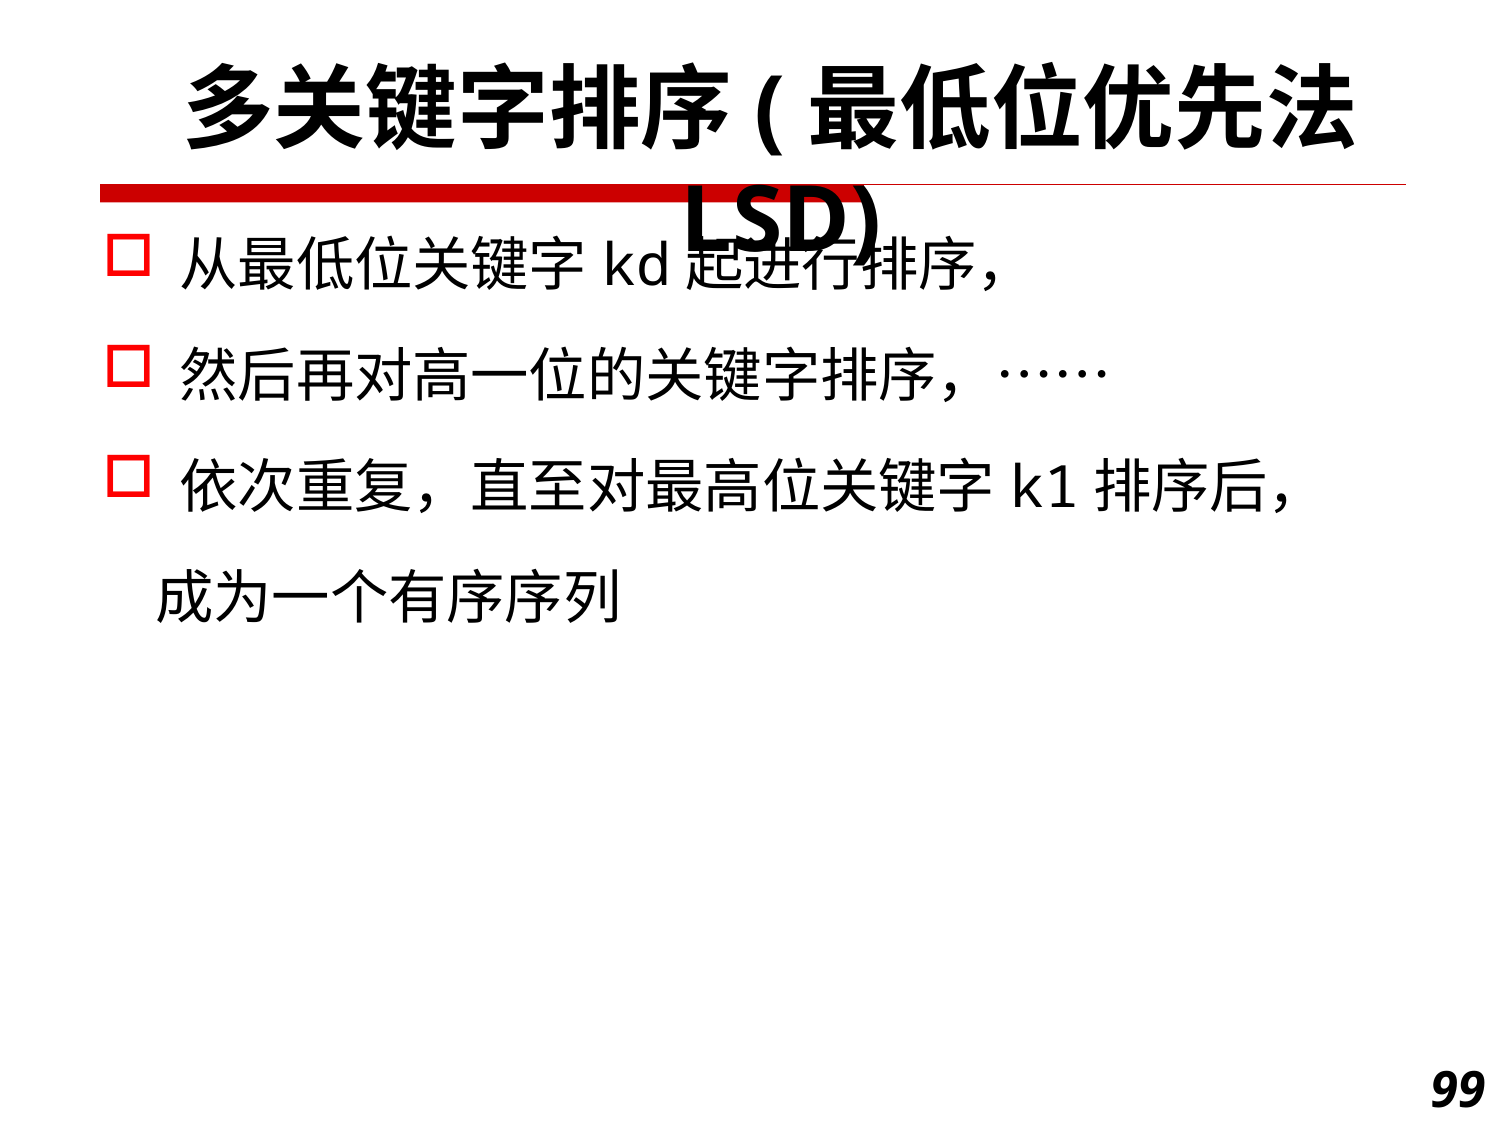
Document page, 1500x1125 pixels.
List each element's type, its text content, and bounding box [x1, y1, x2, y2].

text_box 99 [1400, 1049, 1500, 1125]
list 从最低位关键字kd起进行排序， 然后再对高一位的关键字排序，…… 依次重复，直至对最高位关键字k1排序后， 成为一个有序序列 [87, 219, 1500, 626]
text_box 多关键字排序(最低位优先法LSD) [87, 42, 1475, 278]
